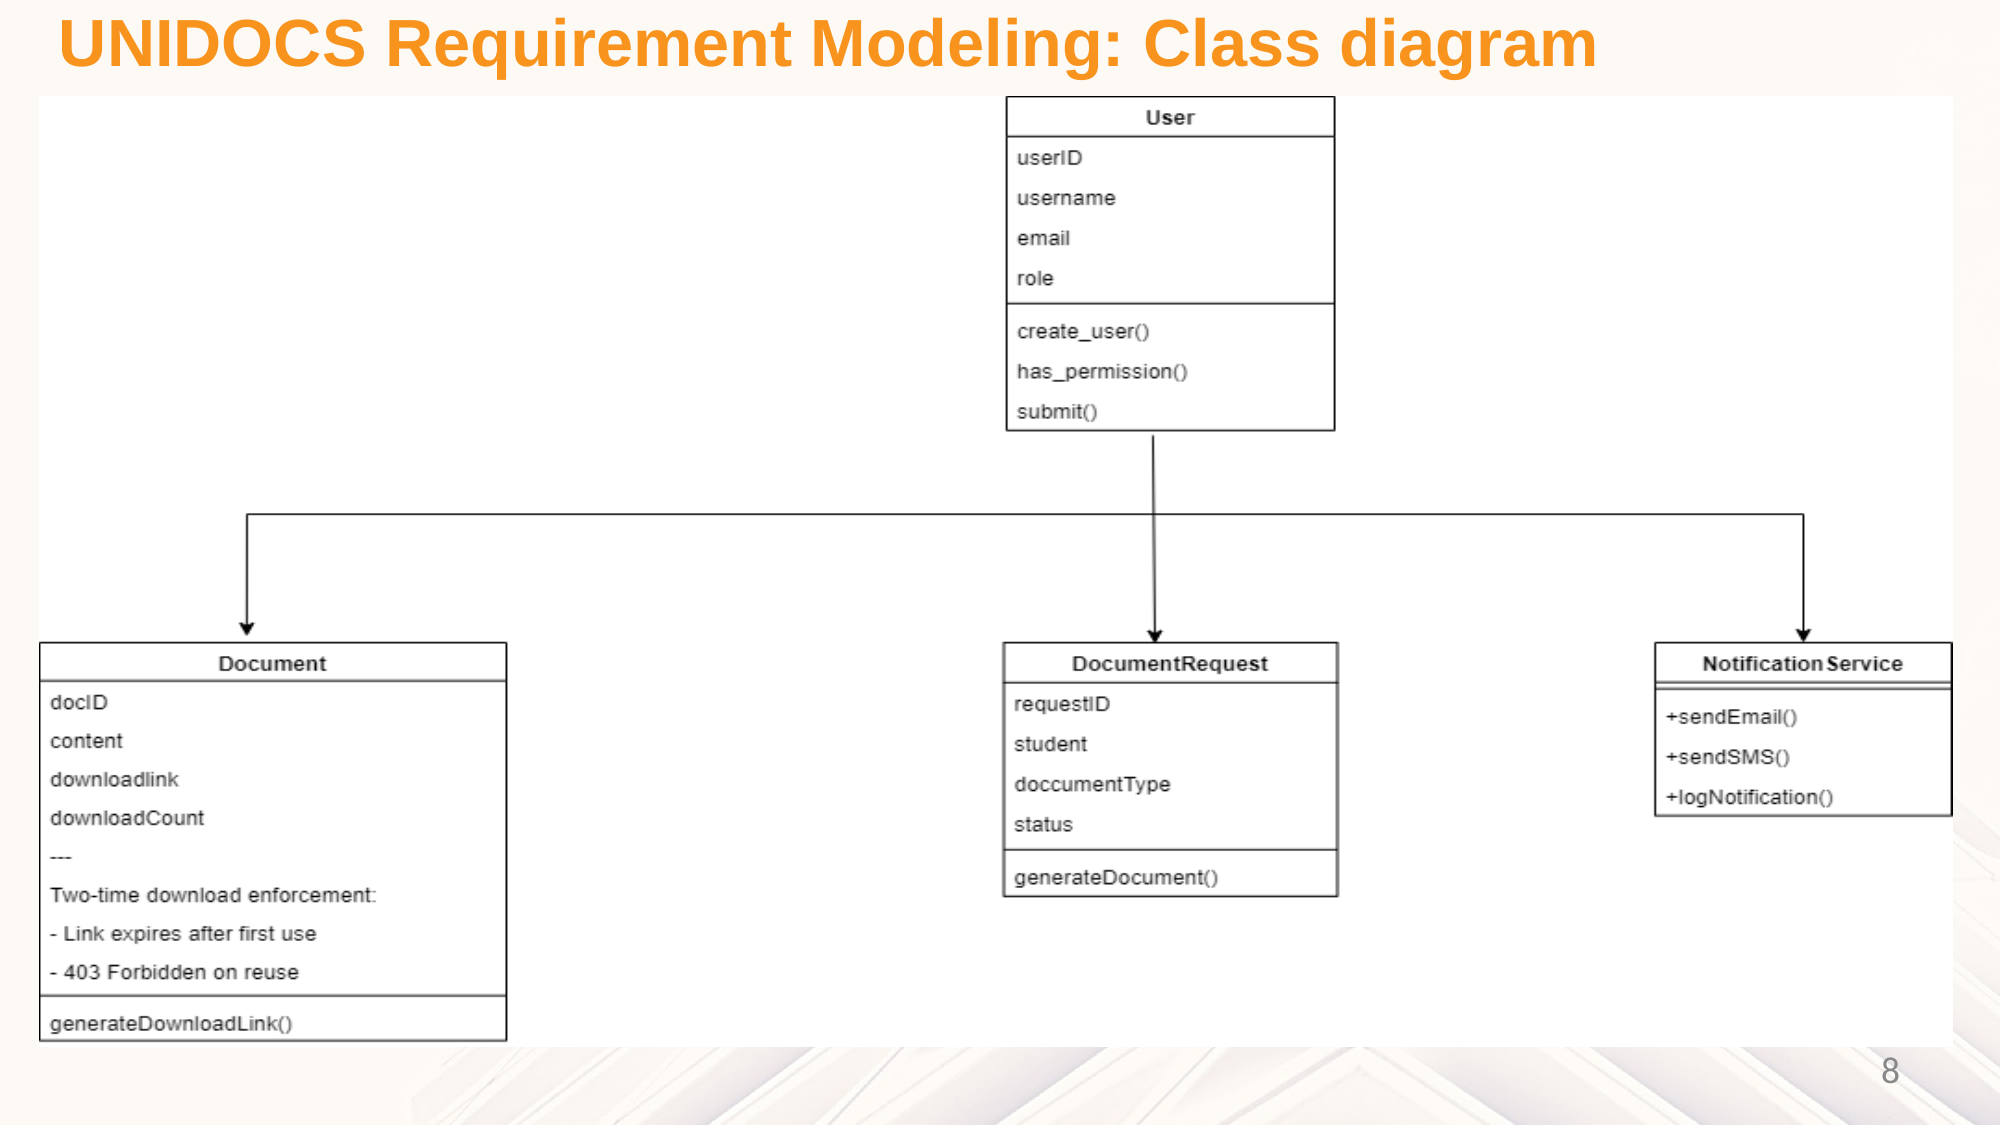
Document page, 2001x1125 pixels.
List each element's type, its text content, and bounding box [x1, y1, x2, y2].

title UNIDOCS Requirement Modeling: Class diagram [58, 0, 1808, 95]
picture [0, 0, 2000, 1125]
slide_number 8 [1440, 1056, 1900, 1103]
